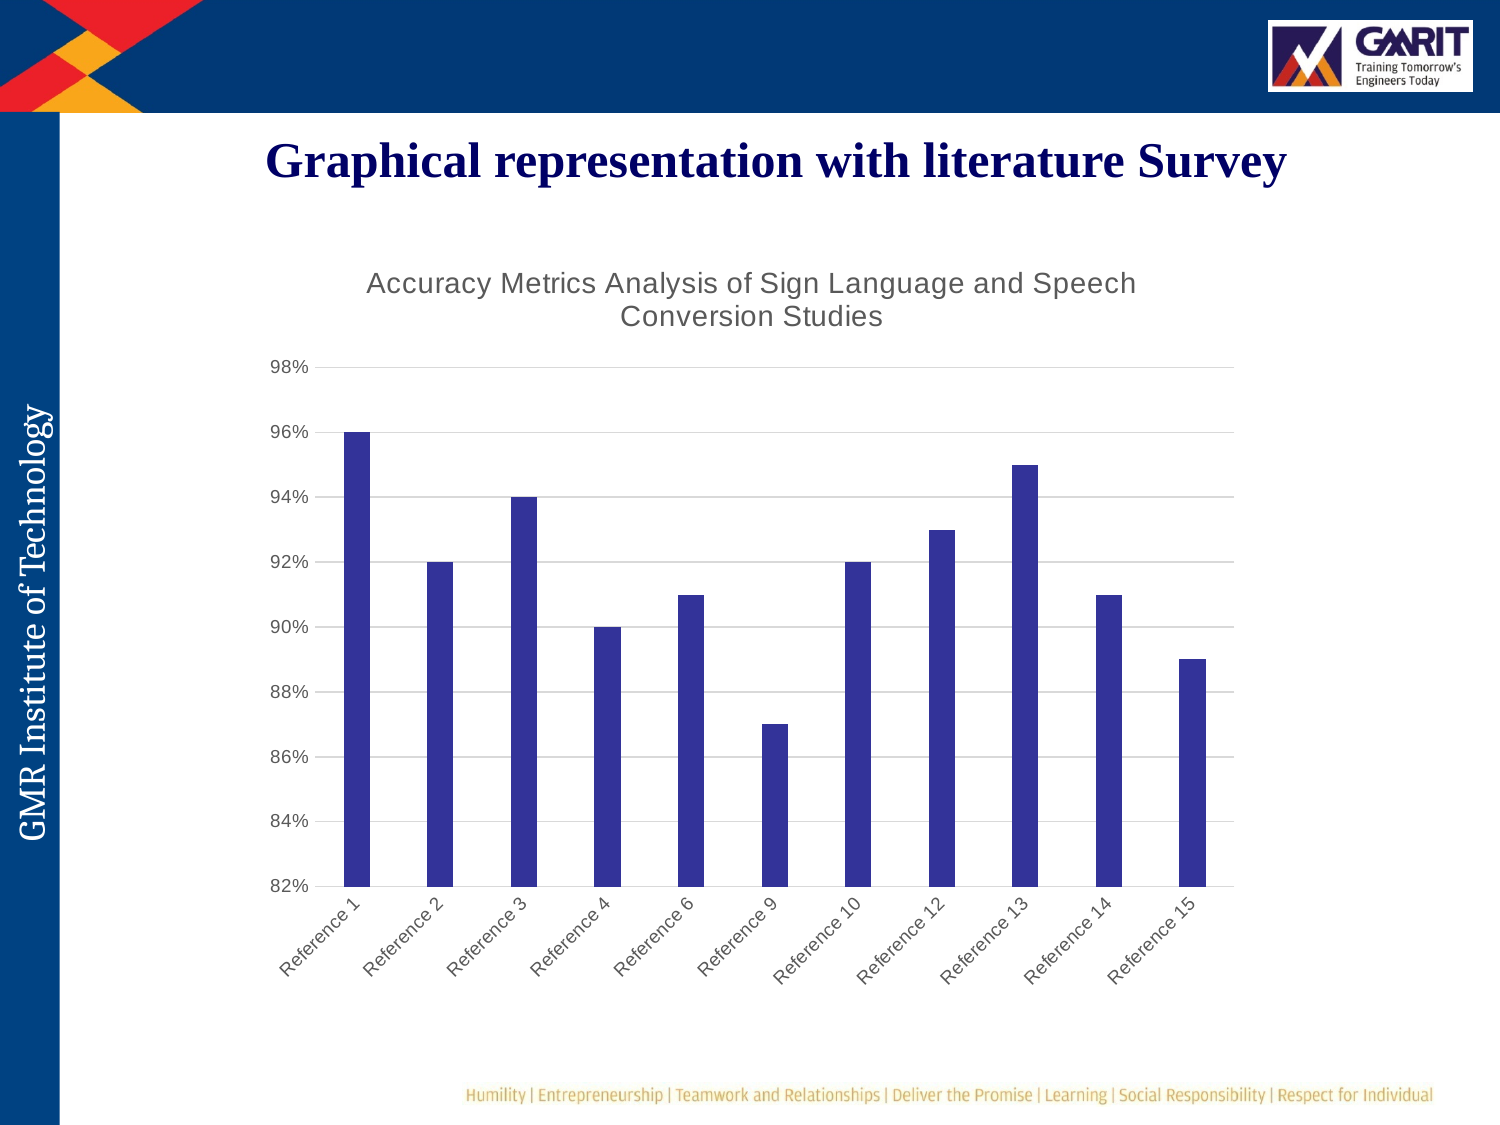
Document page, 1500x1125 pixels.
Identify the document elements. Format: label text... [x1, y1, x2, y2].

picture [0, 0, 1500, 113]
text_box Graphical representation with literature Survey [249, 119, 1500, 195]
picture [462, 1082, 1438, 1107]
chart [249, 234, 1255, 1006]
